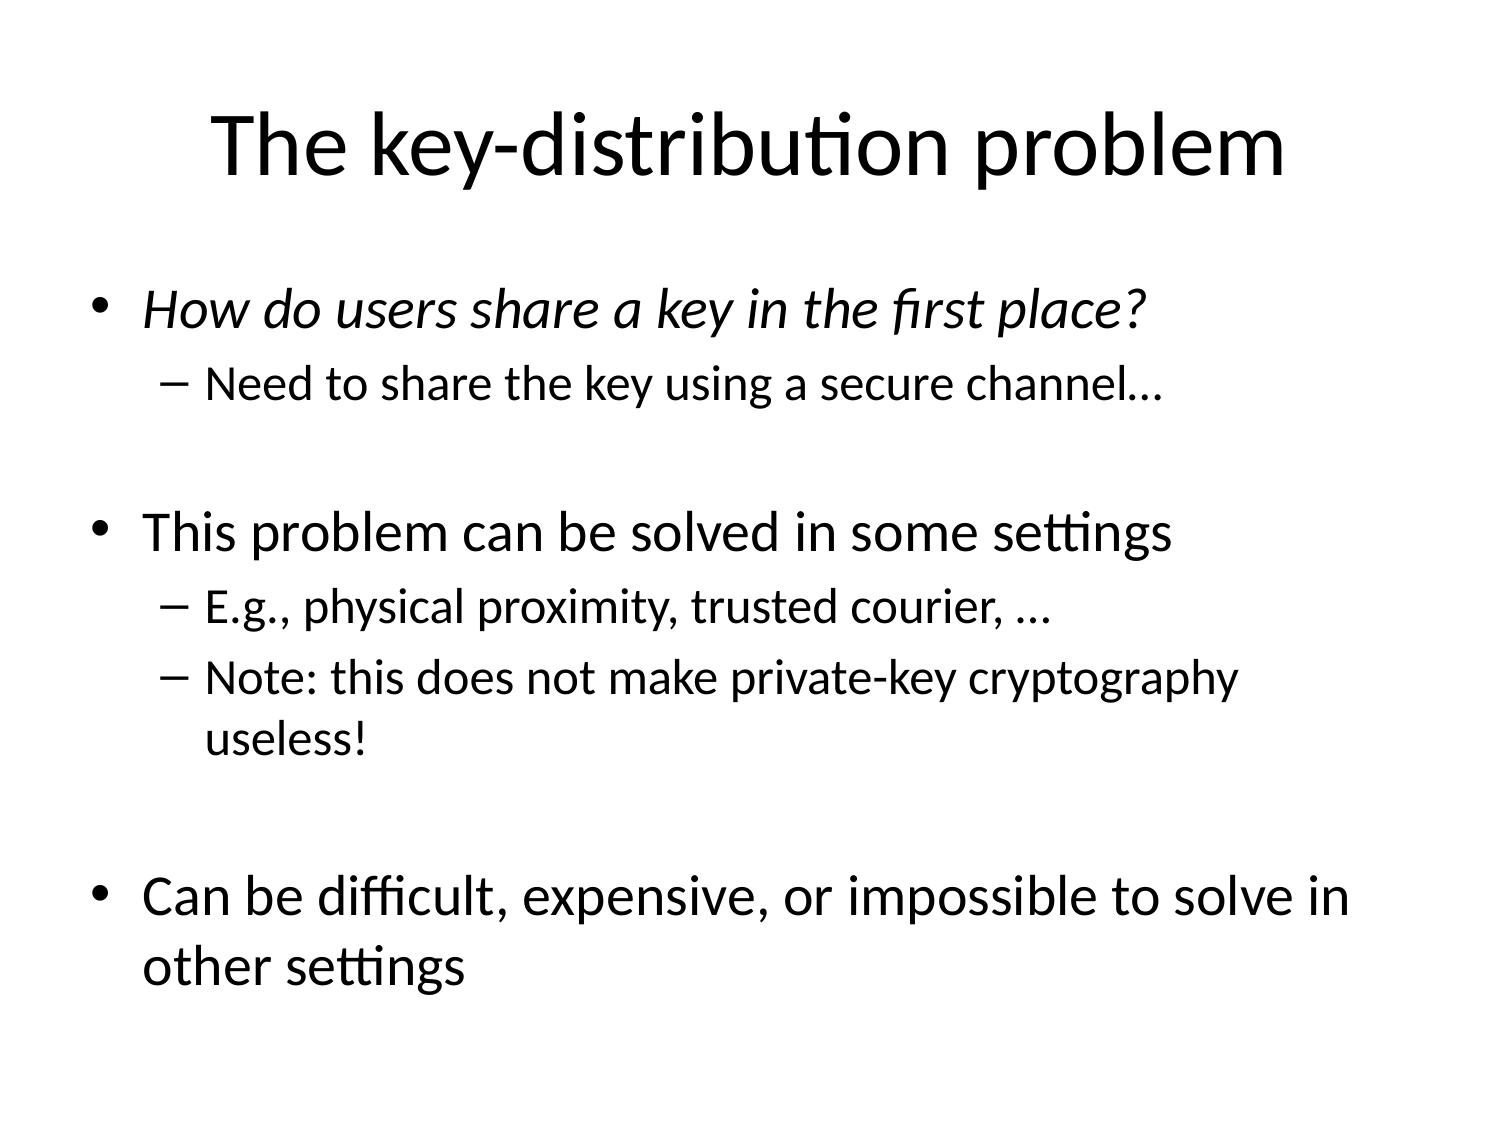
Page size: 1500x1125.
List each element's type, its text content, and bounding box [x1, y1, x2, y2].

title The key-distribution problem [75, 45, 1425, 233]
list How do users share a key in the first place? Need to share the key using a secure channel… This problem can be solved in some settings E.g., physical proximity, trusted courier, … Note: this does not make private-key cryptography useless! Can be difficult, expensive, or impossible to solve in other settings [75, 262, 1425, 1005]
